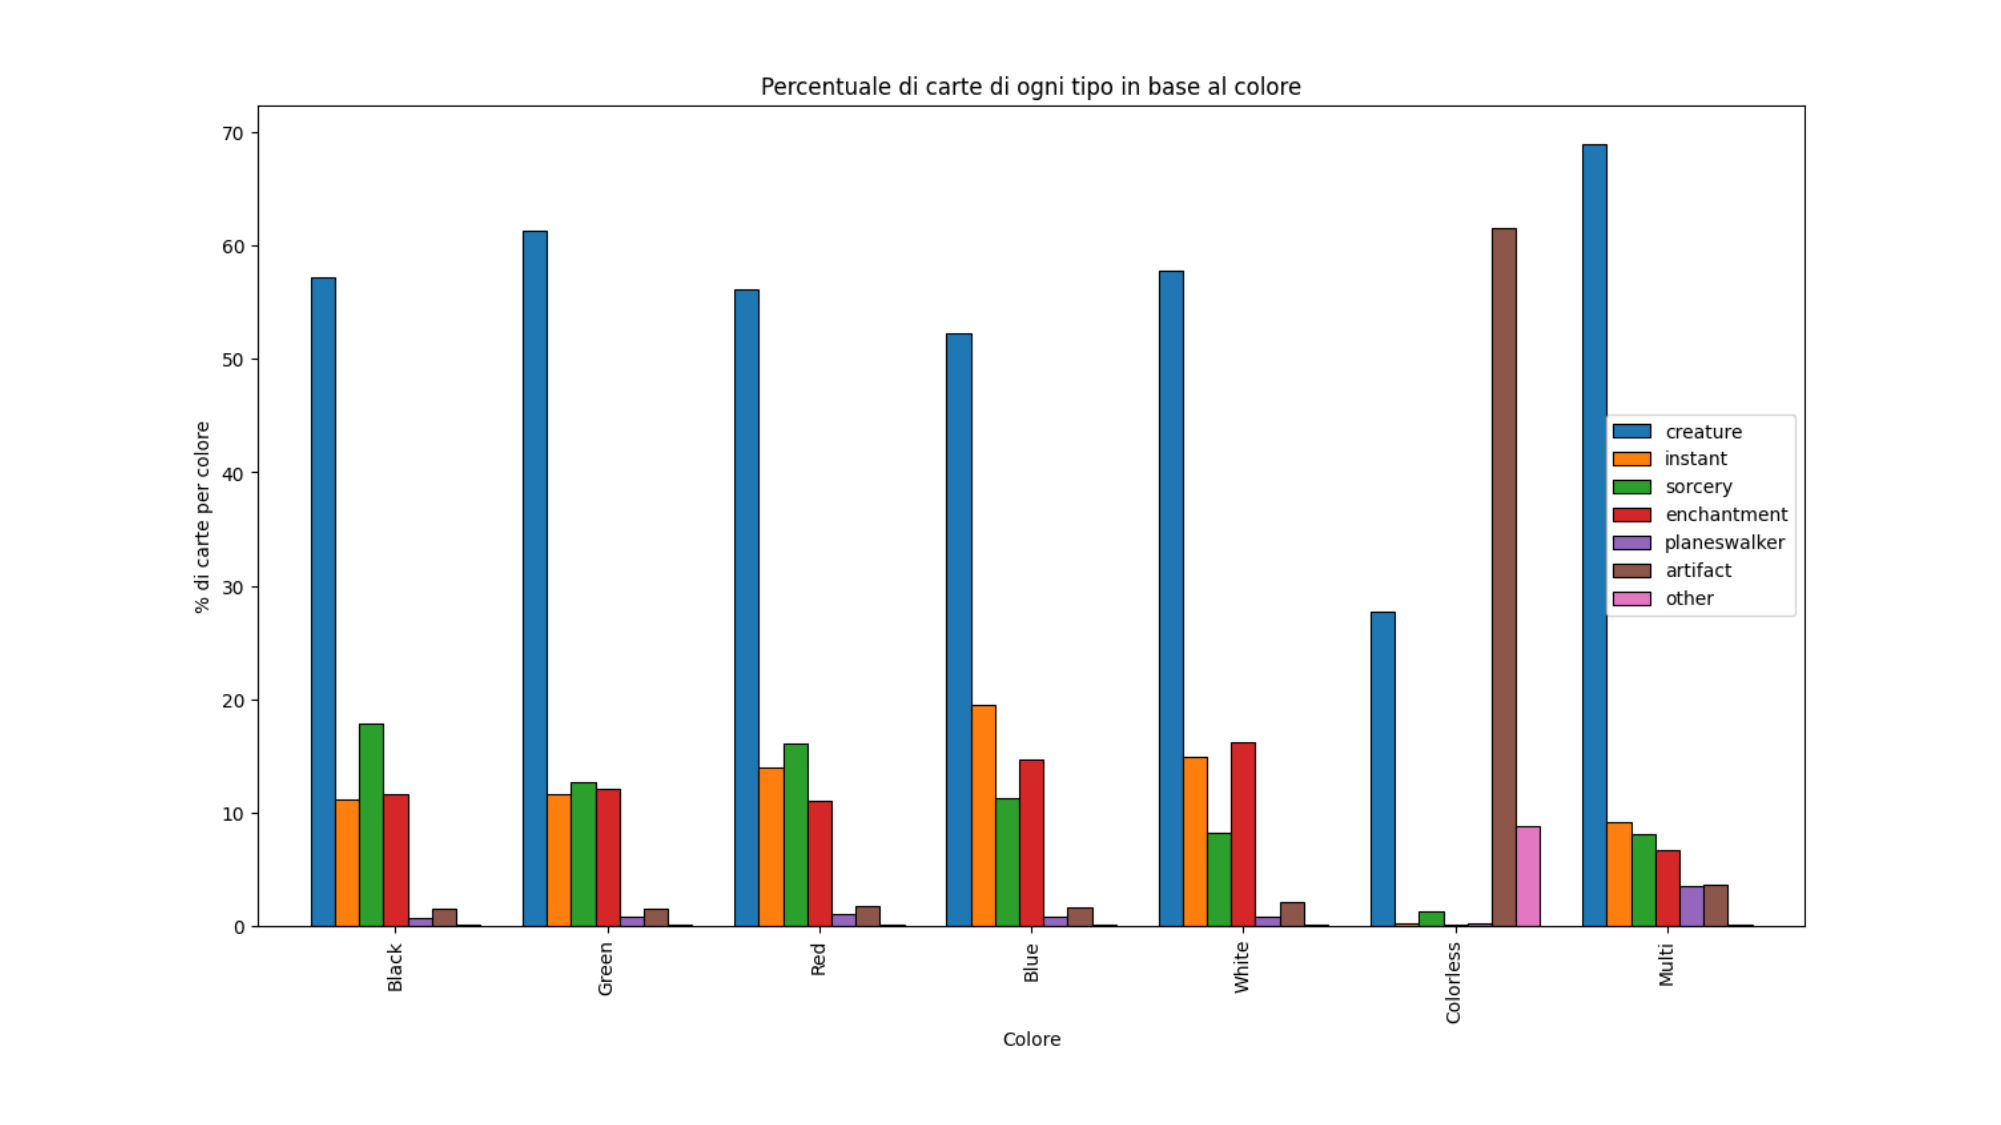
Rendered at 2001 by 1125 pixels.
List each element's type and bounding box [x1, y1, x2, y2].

picture [182, 63, 1818, 1062]
